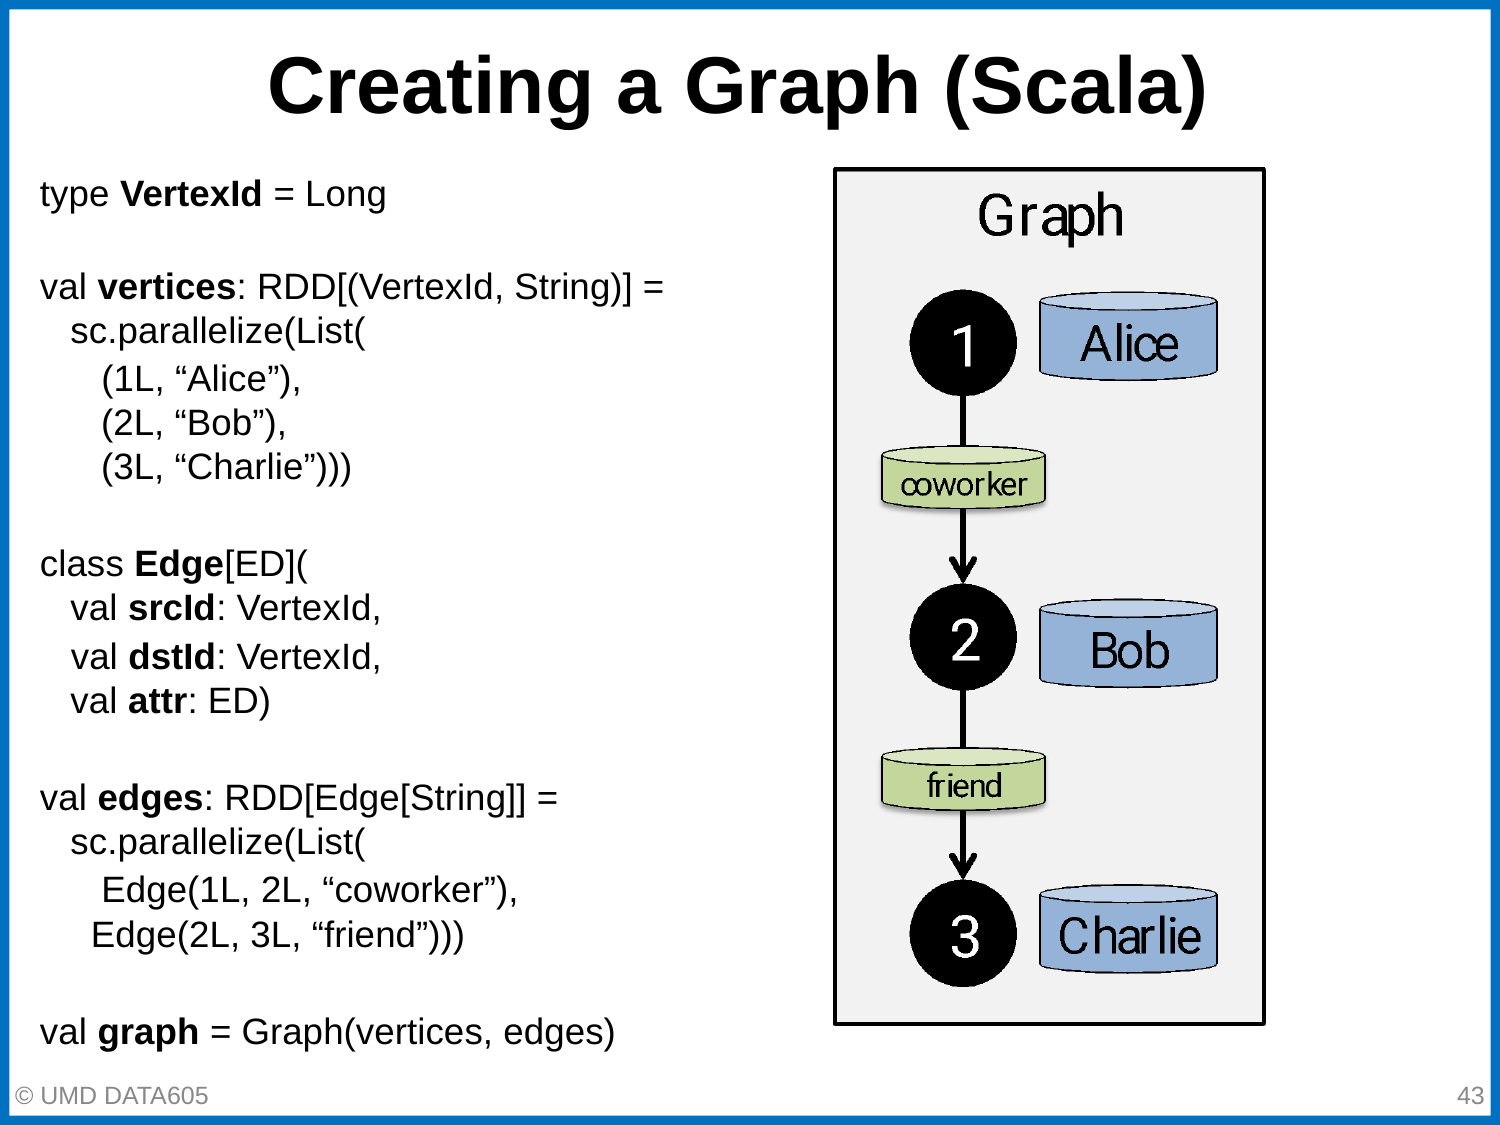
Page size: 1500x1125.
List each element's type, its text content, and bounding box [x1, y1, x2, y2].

slide_number ‹#› [1149, 1065, 1500, 1125]
title Creating a Graph (Scala) [24, 24, 1475, 138]
picture [824, 162, 1267, 1032]
footer [0, 1065, 550, 1125]
list type VertexId = Long val vertices: RDD[(VertexId, String)] = sc.parallelize(List( (1L, “Alice”), (2L, “Bob”), (3L, “Charlie”))) class Edge[ED]( val srcId: VertexId, val dstId: VertexId, val attr: ED) val edges: RDD[Edge[String]] = sc.parallelize(List( Edge(1L, 2L, “coworker”), Edge(2L, 3L, “friend”))) val graph = Graph(vertices, edges) [24, 162, 775, 1063]
